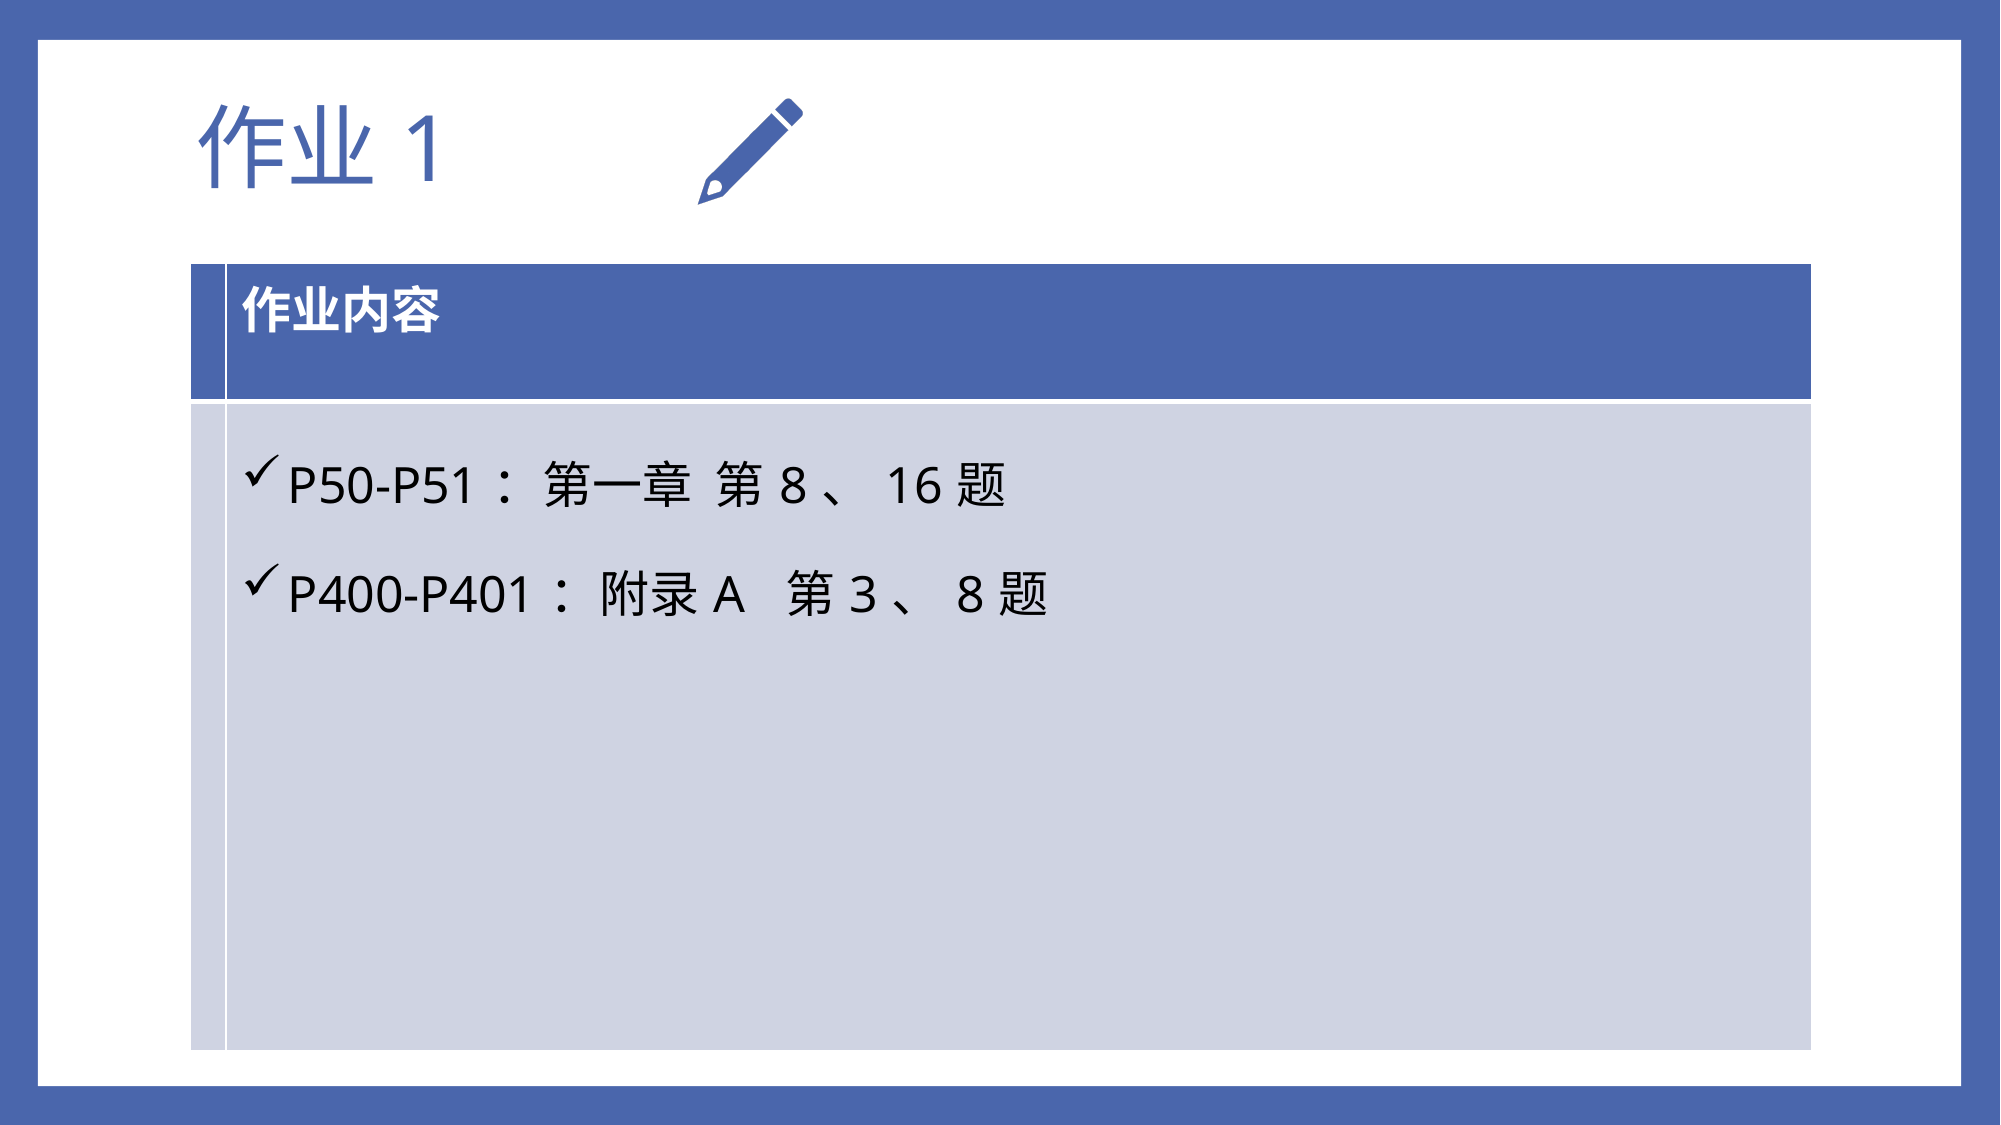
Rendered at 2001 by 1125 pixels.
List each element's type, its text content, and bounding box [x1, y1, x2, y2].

picture [686, 87, 814, 215]
table_cell P50-P51：第一章 第8、16题 P400-P401：附录A 第3、8题 [227, 404, 1811, 1050]
title 作业1 [179, 40, 1800, 263]
table_header 作业内容 [227, 264, 1811, 399]
table_cell [191, 404, 225, 1050]
table_header [191, 264, 225, 399]
